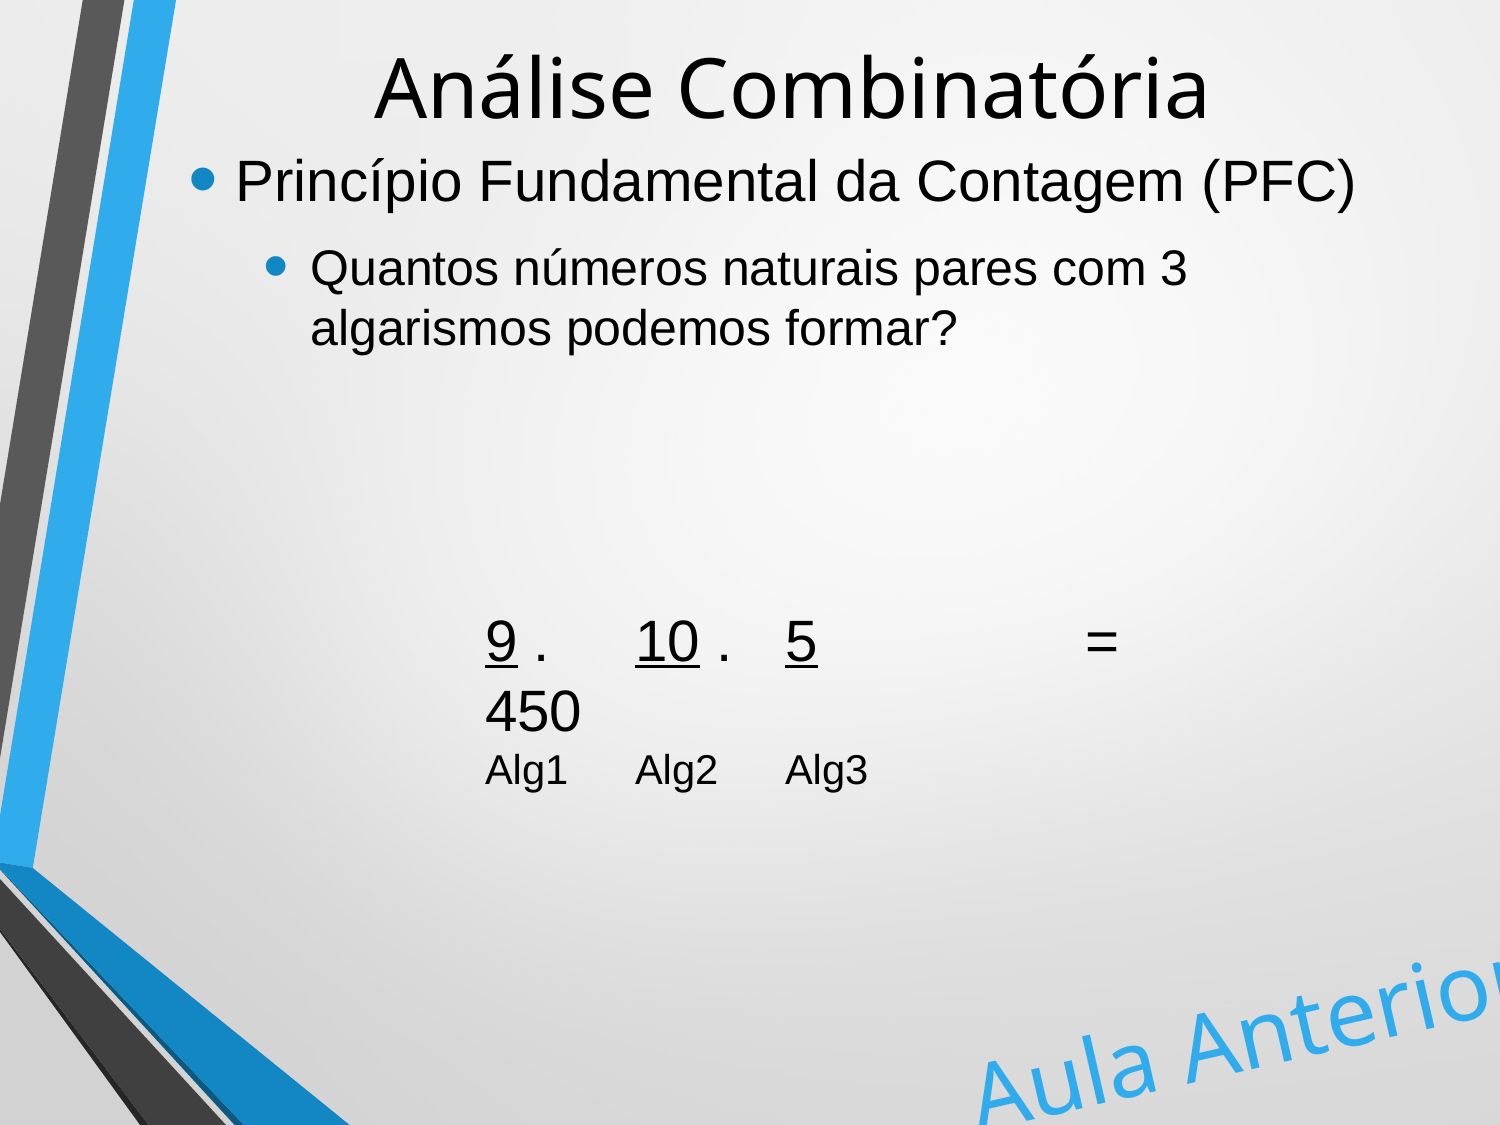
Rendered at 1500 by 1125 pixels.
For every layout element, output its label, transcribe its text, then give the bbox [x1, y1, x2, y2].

text_box 9 . 10 . 5 = 450 Alg1 Alg2 Alg3 [470, 595, 1326, 801]
text_box Princípio Fundamental da Contagem (PFC) Quantos números naturais pares com 3 algarismos podemos formar? [173, 135, 1438, 1098]
title Análise Combinatória [161, 0, 1425, 174]
text_box Aula Anterior [941, 910, 1500, 1125]
